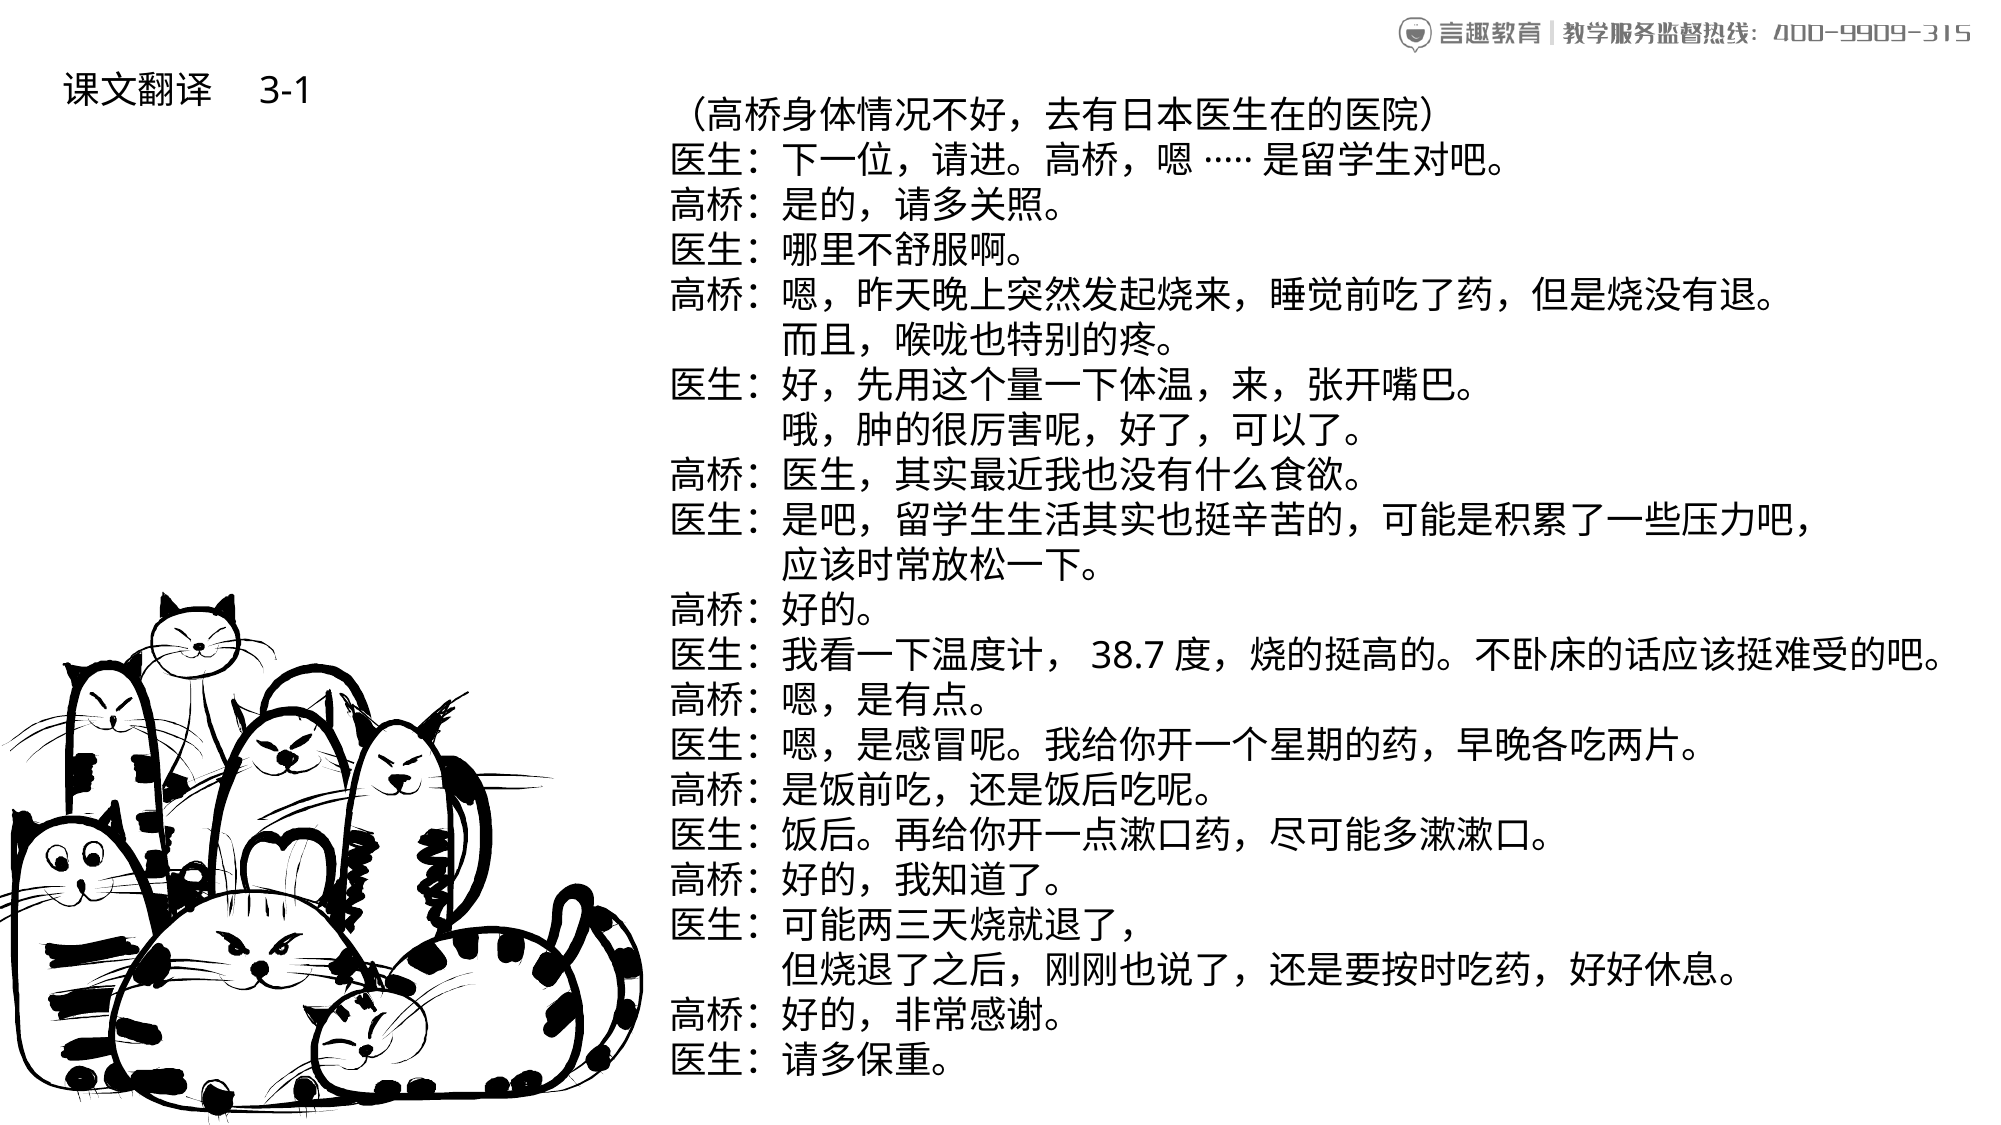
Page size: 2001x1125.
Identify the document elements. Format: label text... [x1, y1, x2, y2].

text_box 课文翻译 3-1 [48, 58, 445, 118]
picture [0, 591, 644, 1125]
text_box （高桥身体情况不好，去有日本医生在的医院） 医生：下一位，请进。高桥，嗯·····是留学生对吧。 高桥：是的，请多关照。 医生：哪里不舒服啊。 高桥：嗯，昨天晚上突然发起烧来，睡觉前吃了药，但是烧没有退。 而且，喉咙也特别的疼。 医生：好，先用这个量一下体温，来，张开嘴巴。 哦，肿的很厉害呢，好了，可以了。 高桥：医生，其实最近我也没有什么食欲。 医生：是吧，留学生生活其实也挺辛苦的，可能是积累了一些压力吧， 应该时常放松一下。 高桥：好的。 医生：我看一下温度计，38.7度，烧的挺高的。不卧床的话应该挺难受的吧。 高桥：嗯，是有点。 医生：嗯，是感冒呢。我给你开一个星期的药，早晚各吃两片。 高桥：是饭前吃，还是饭后吃呢。 医生：饭后。再给你开一点漱口药，尽可能多漱漱口。 高桥：好的，我知道了。 医生：可能两三天烧就退了， 但烧退了之后，刚刚也说了，还是要按时吃药，好好休息。 高桥：好的，非常感谢。 医生：请多保重。 [654, 83, 1952, 1089]
